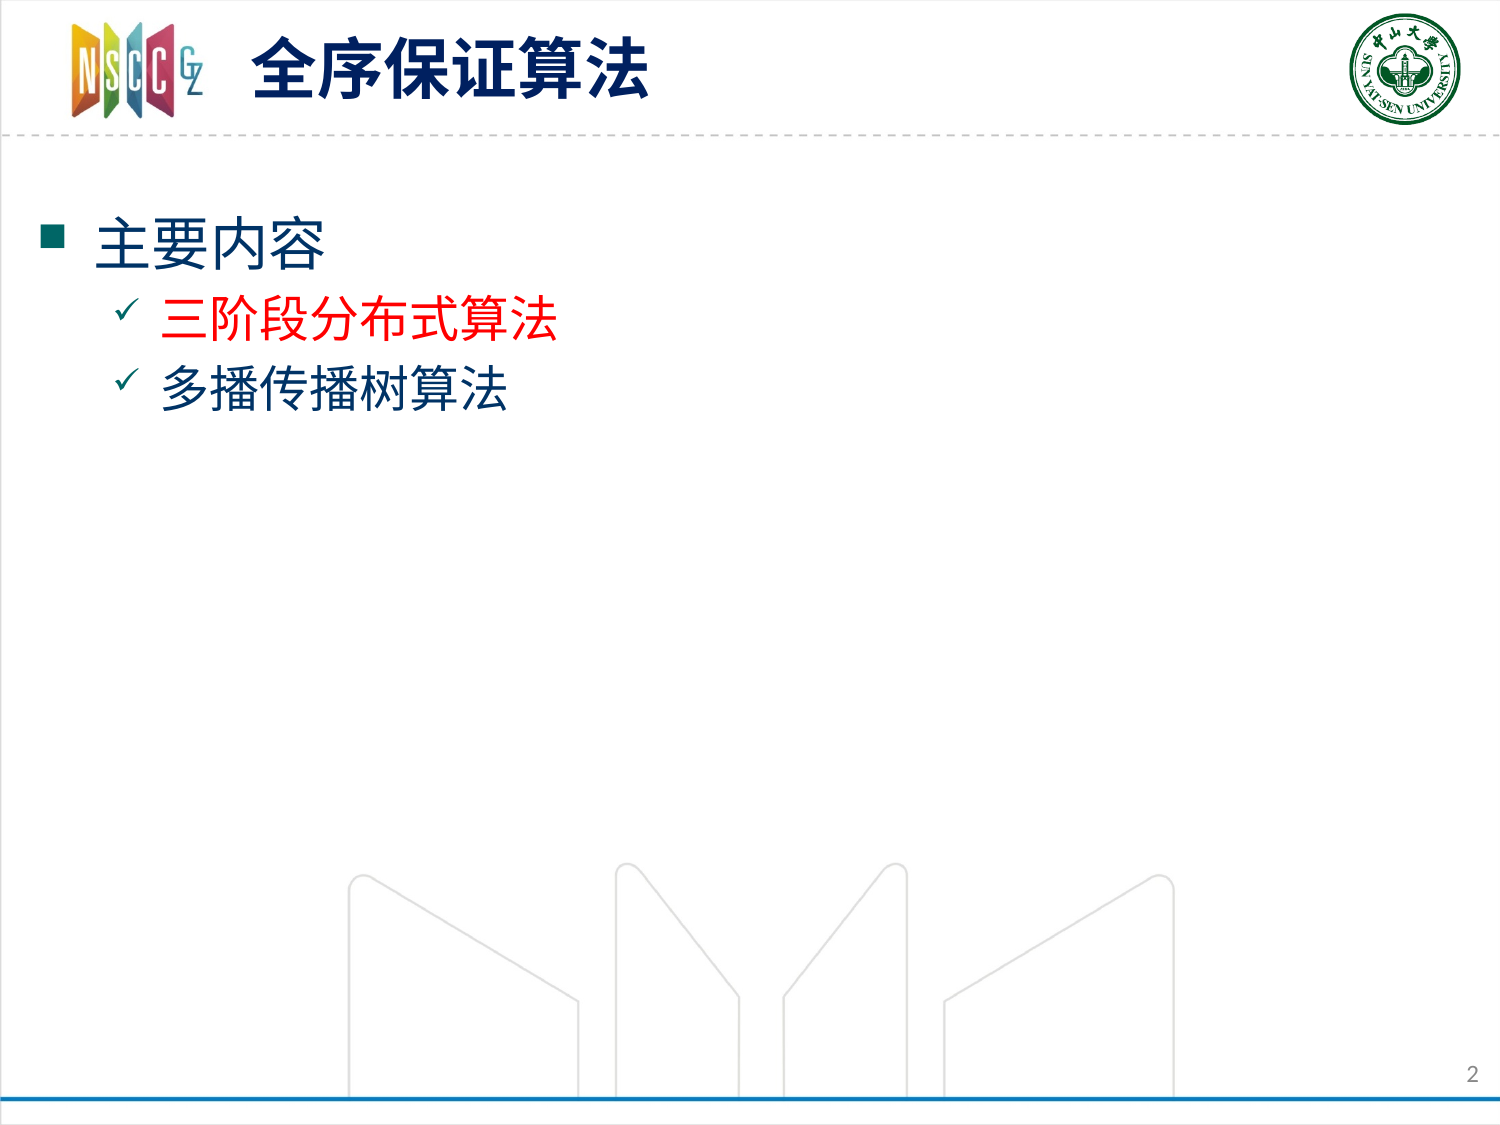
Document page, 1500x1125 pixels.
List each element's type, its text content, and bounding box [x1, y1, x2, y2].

picture [0, 0, 1500, 1125]
text_box 全序保证算法 [235, 18, 951, 114]
slide_number 2 [1144, 1042, 1495, 1103]
text_box 主要内容 三阶段分布式算法 多播传播树算法 [22, 199, 1411, 1043]
